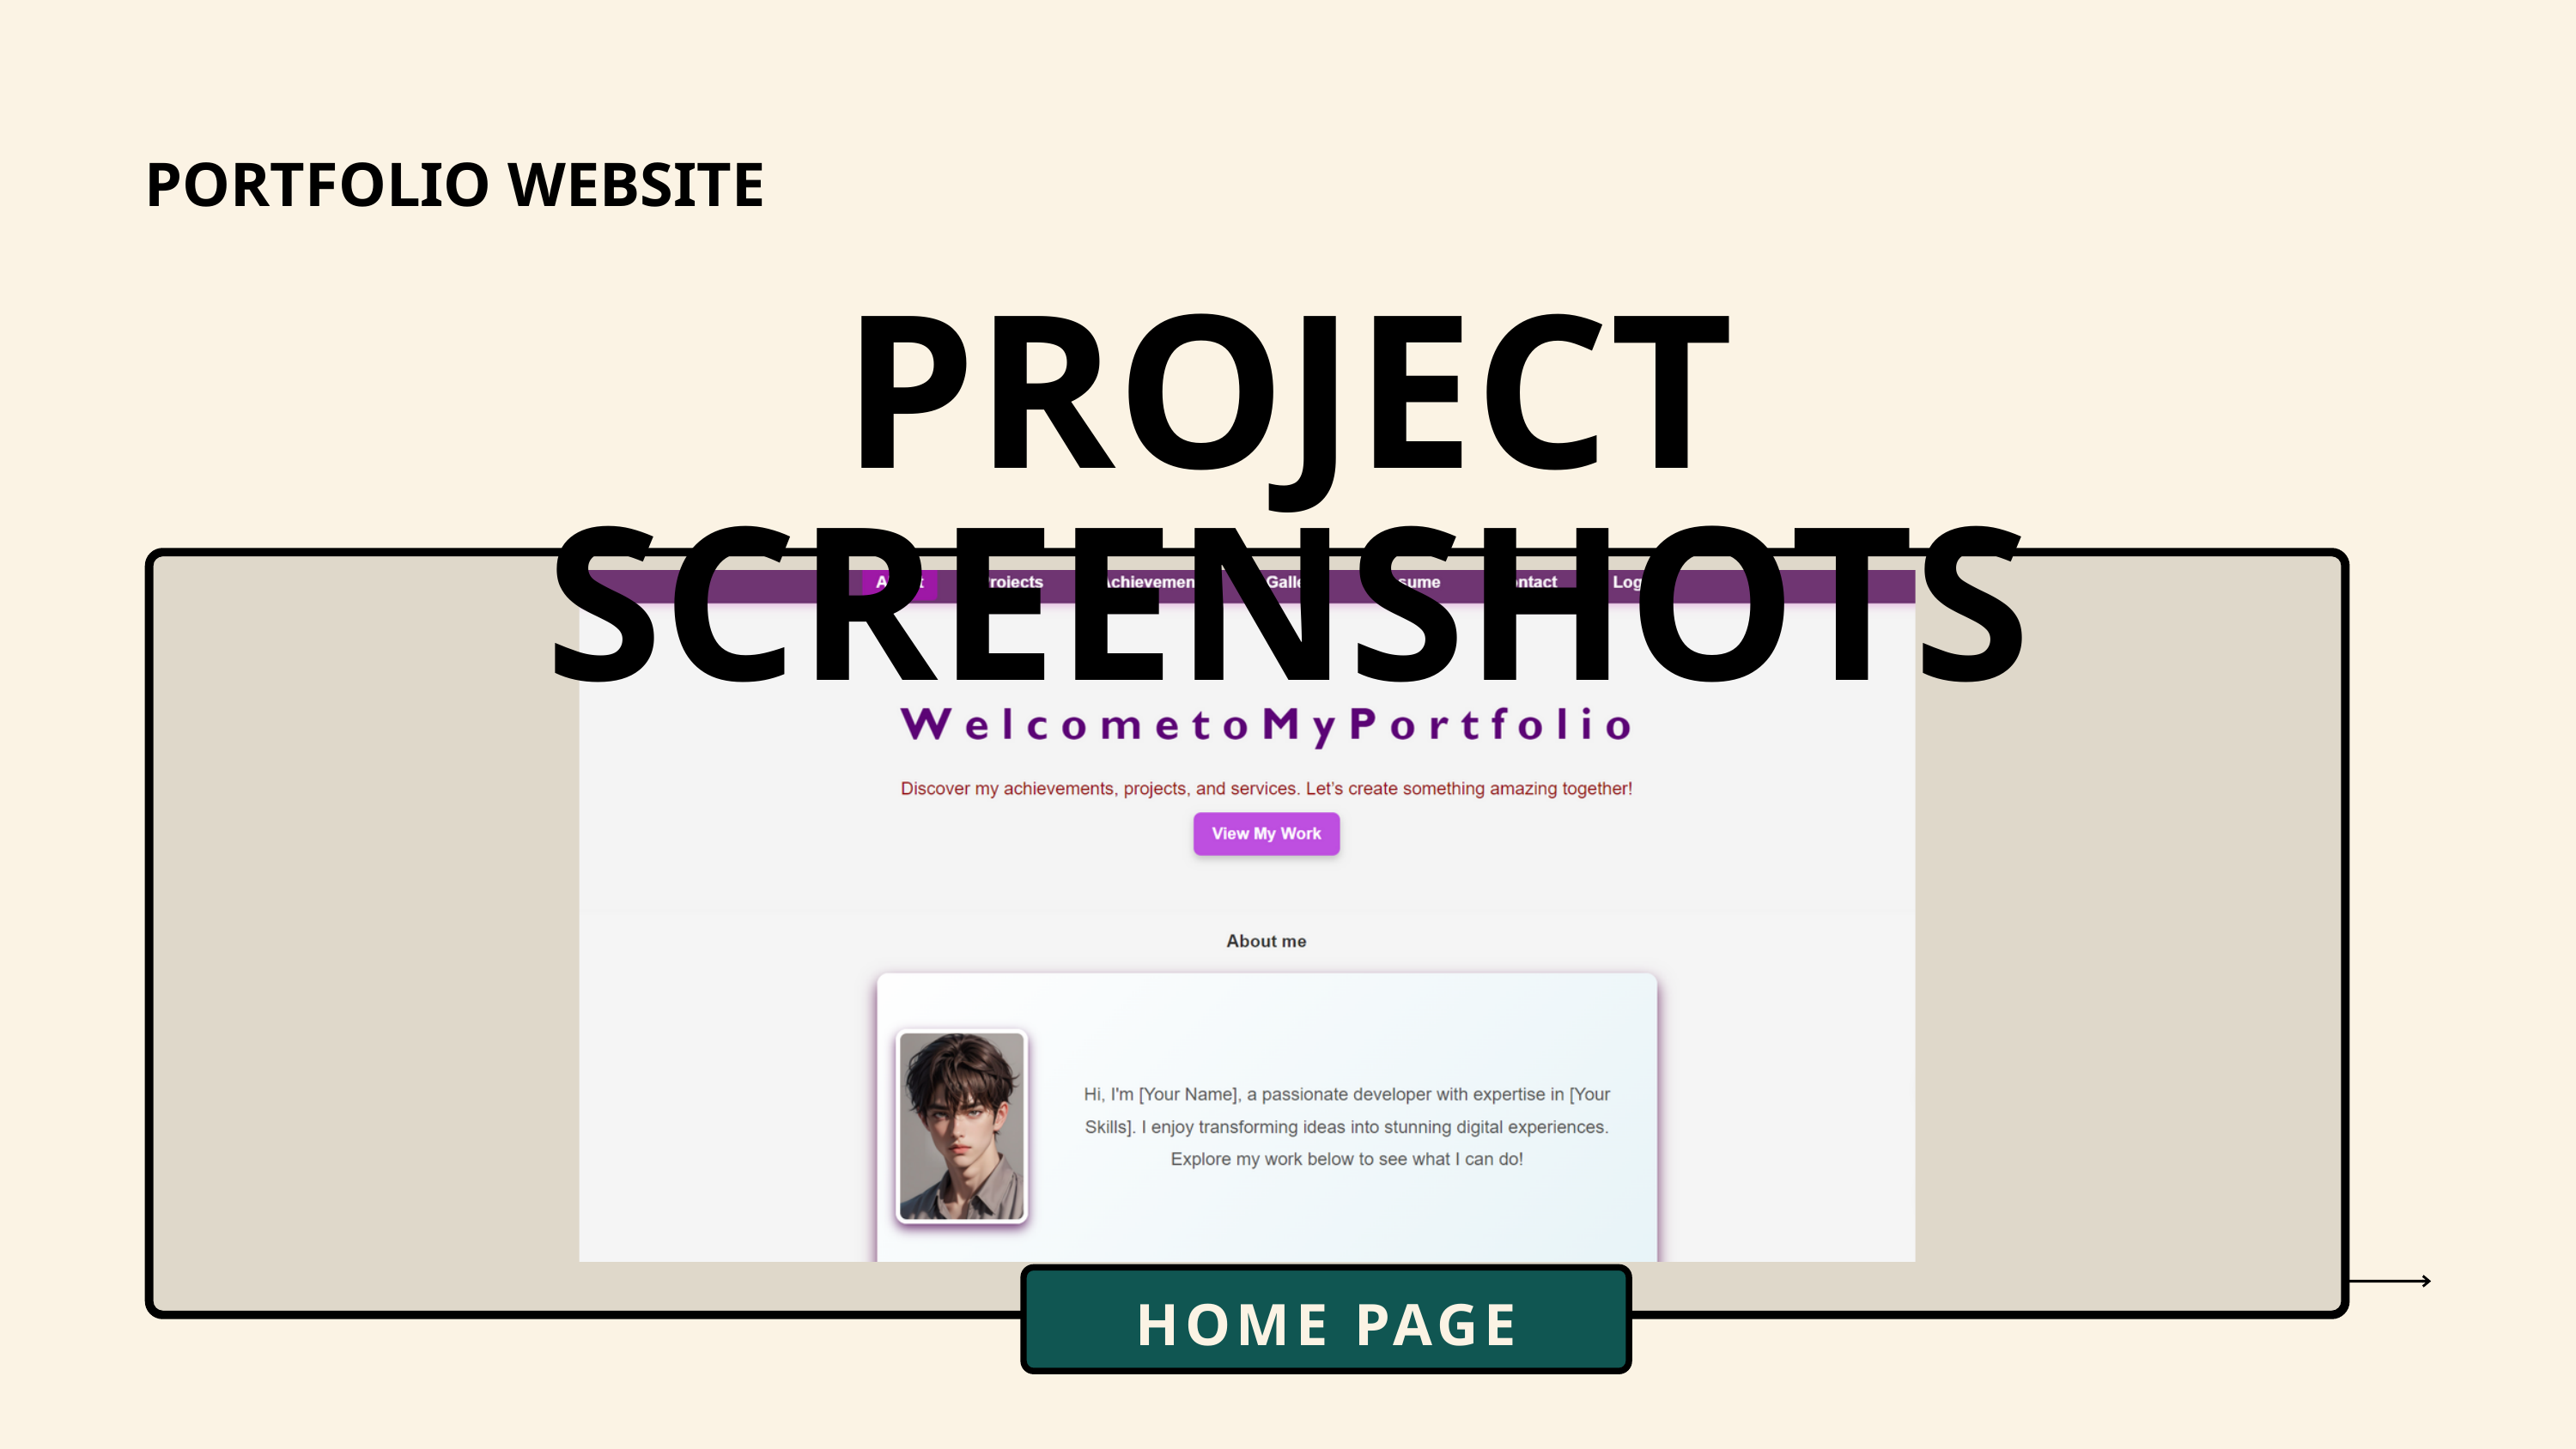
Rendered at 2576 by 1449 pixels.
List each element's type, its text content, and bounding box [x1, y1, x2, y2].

text_box PROJECT SCREENSHOTS [144, 298, 2432, 724]
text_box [144, 548, 2350, 1319]
text_box PORTFOLIO WEBSITE [144, 134, 896, 219]
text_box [579, 570, 1916, 1262]
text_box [1020, 1269, 1633, 1375]
text_box [2356, 1275, 2432, 1288]
